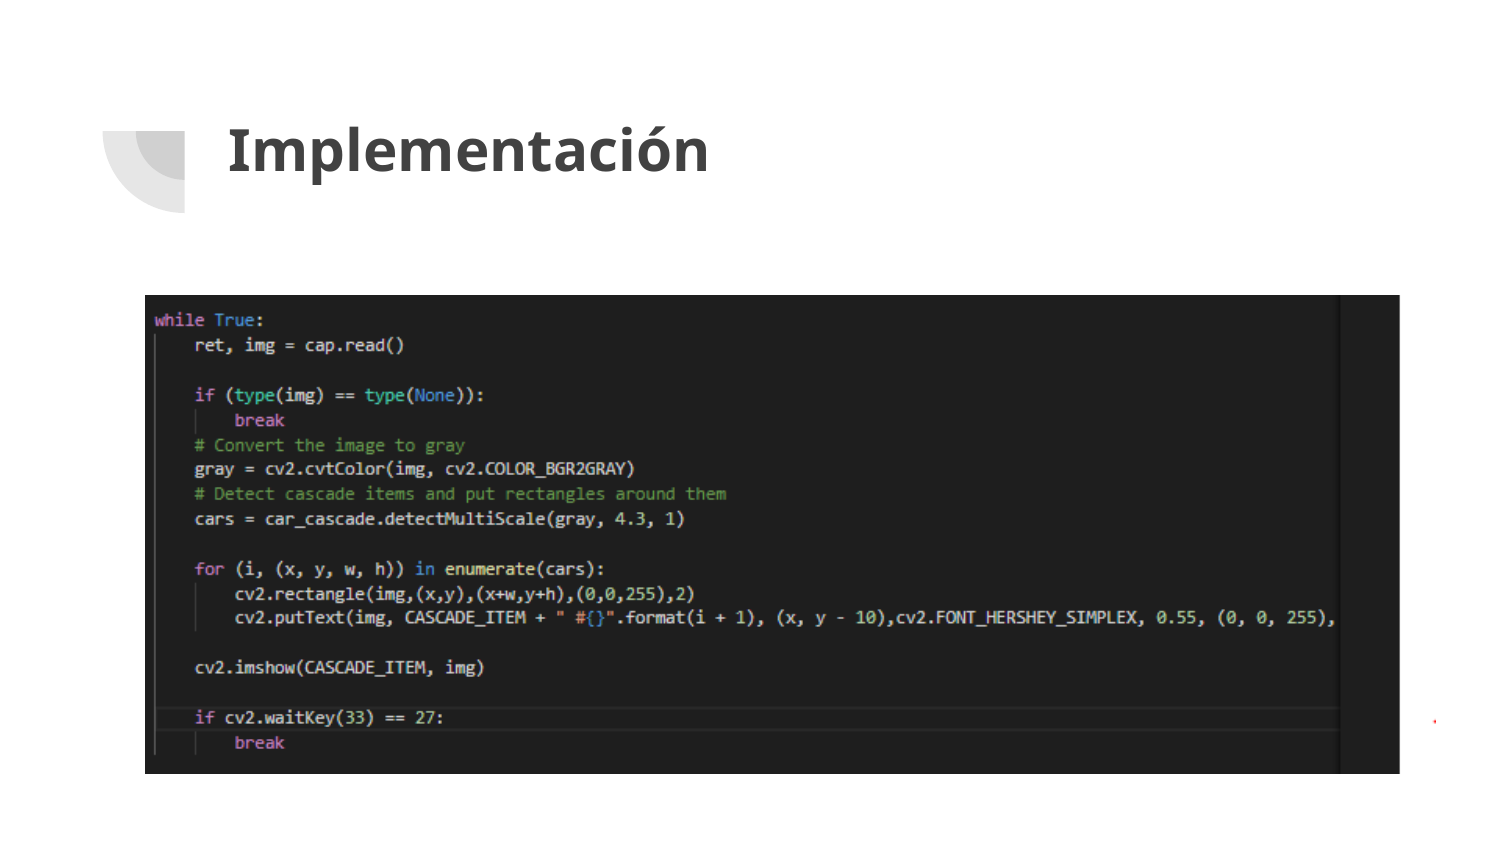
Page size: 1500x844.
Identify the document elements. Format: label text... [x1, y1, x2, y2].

picture [144, 295, 1437, 775]
title Implementación [213, 98, 1368, 263]
